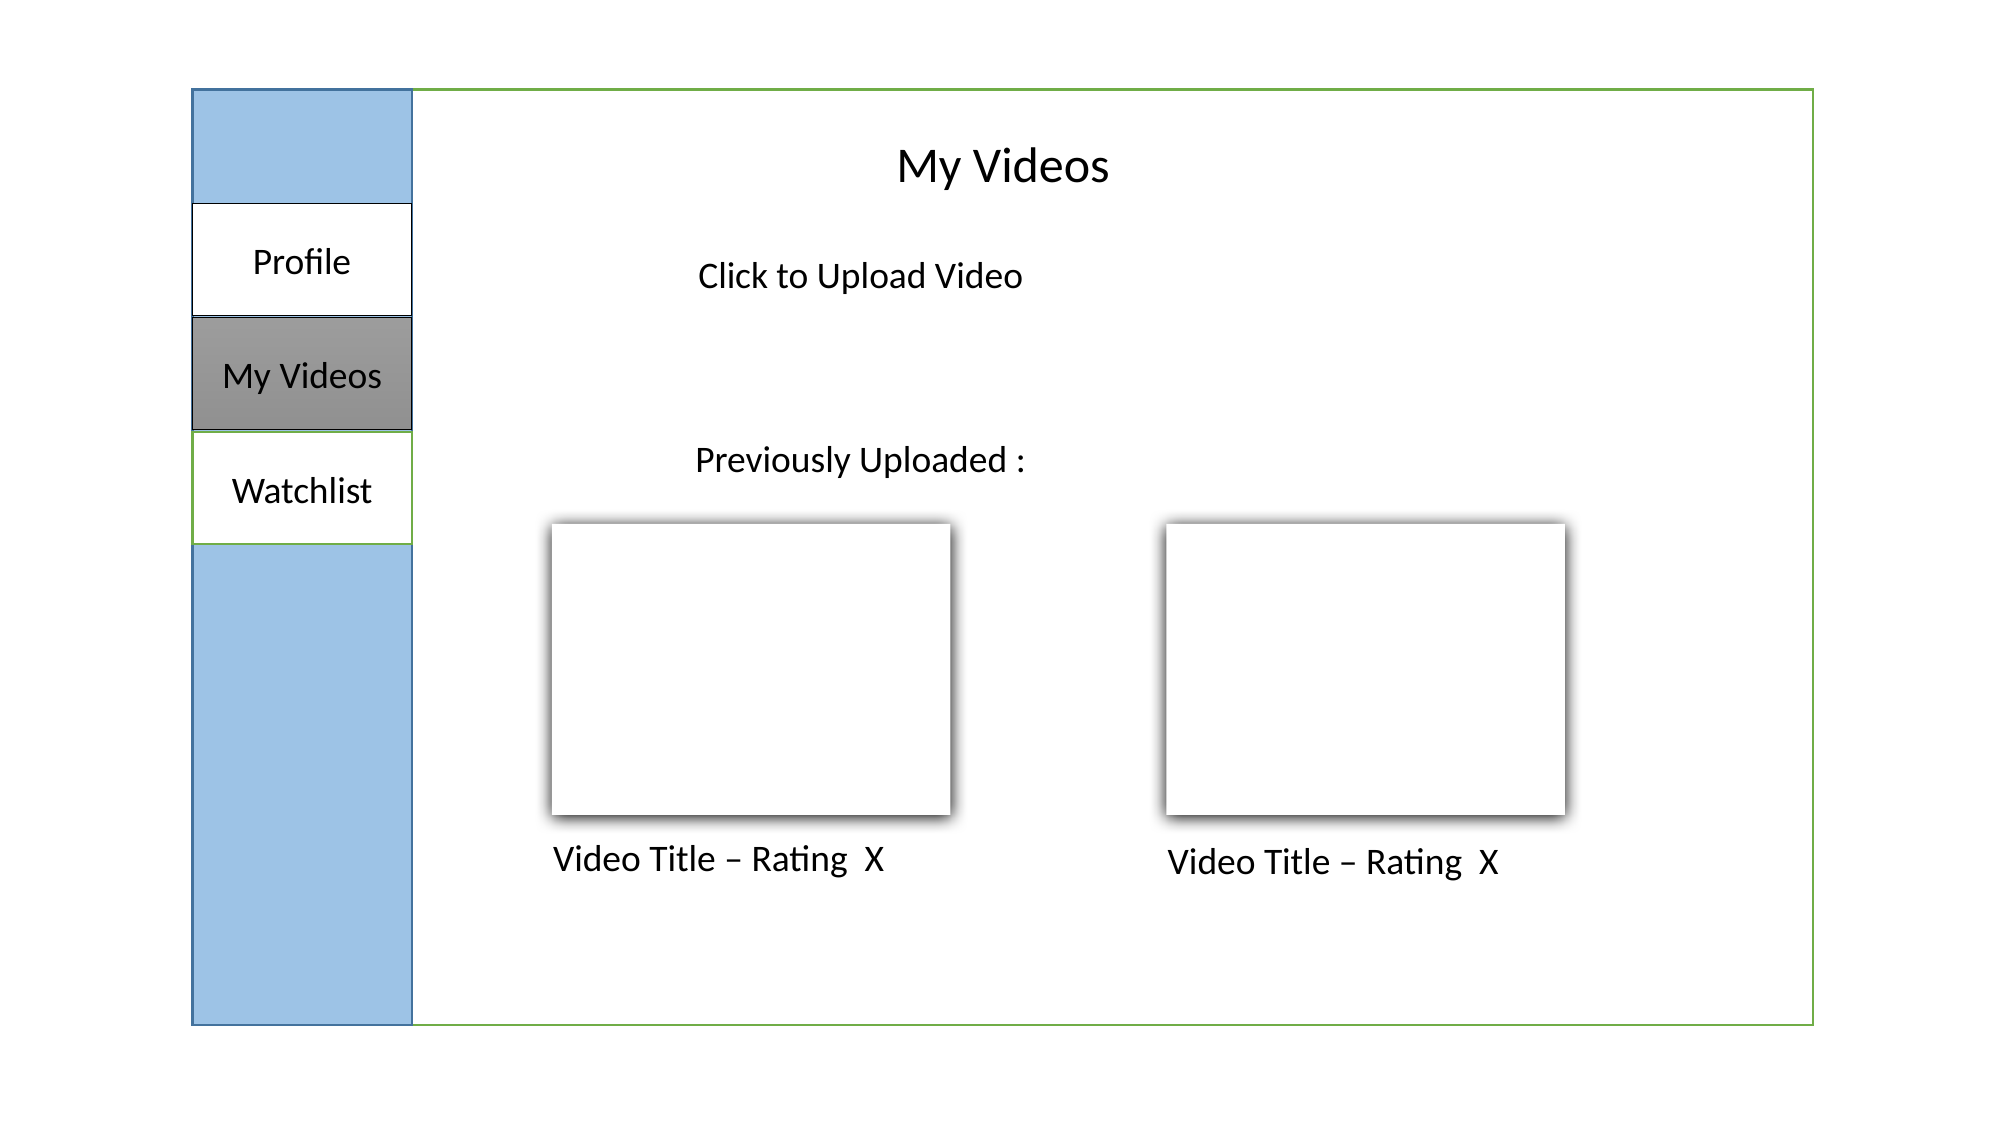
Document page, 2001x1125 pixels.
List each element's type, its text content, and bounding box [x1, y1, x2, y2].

text_box [551, 523, 951, 816]
text_box My Videos [192, 317, 412, 430]
text_box [191, 88, 413, 431]
text_box [1165, 523, 1566, 816]
text_box Video Title – Rating X [1152, 829, 1565, 889]
text_box [191, 545, 413, 1026]
text_box Profile [192, 203, 412, 316]
text_box [413, 88, 1814, 1026]
text_box Click to Upload Video [608, 243, 1113, 304]
text_box Watchlist [191, 431, 413, 545]
text_box Video Title – Rating X [538, 826, 951, 887]
text_box Previously Uploaded : [608, 427, 1113, 488]
text_box My Videos [751, 125, 1255, 201]
